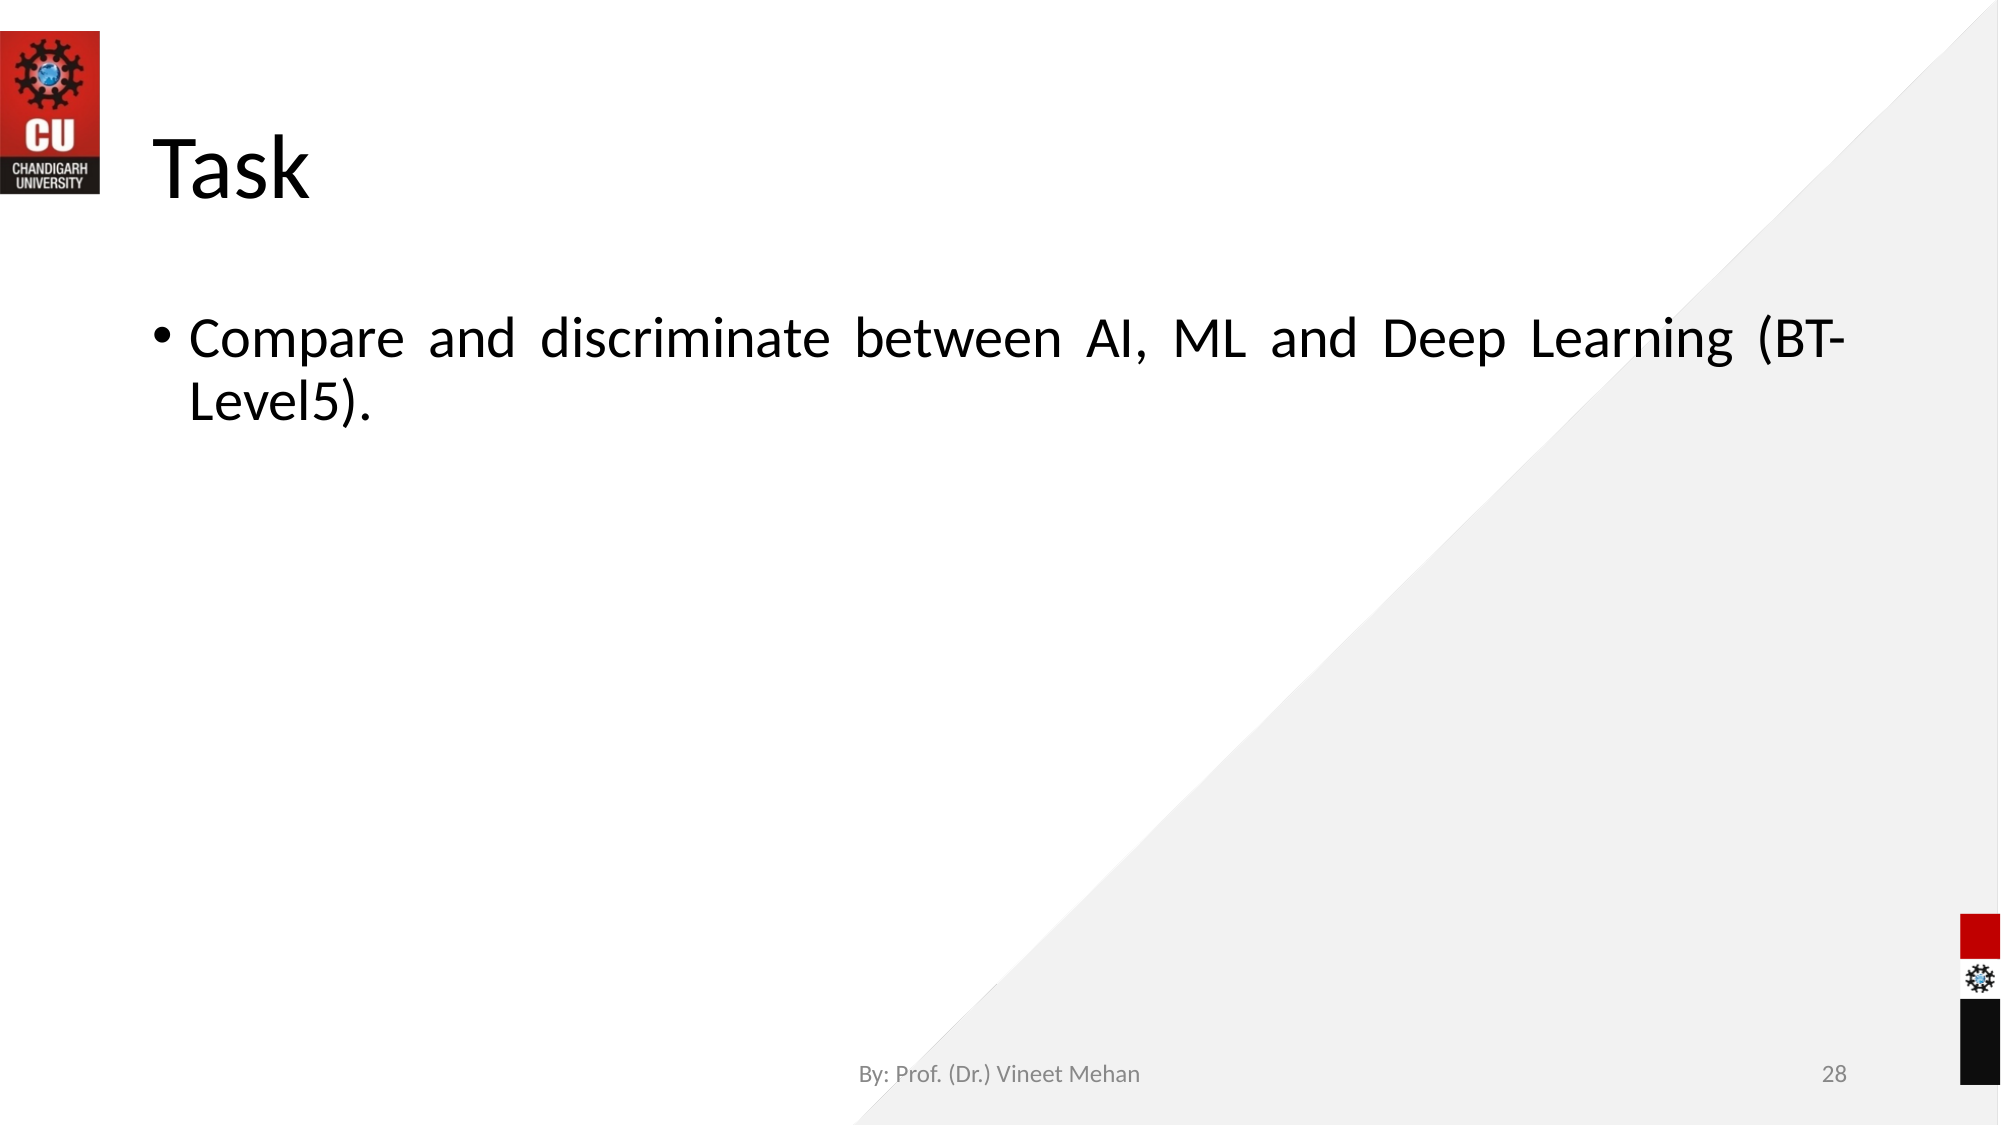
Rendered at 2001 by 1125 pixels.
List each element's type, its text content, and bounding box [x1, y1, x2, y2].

picture [0, 0, 2001, 1125]
footer By: Prof. (Dr.) Vineet Mehan [662, 1042, 1338, 1103]
list Compare and discriminate between AI, ML and Deep Learning (BT-Level5). [137, 299, 1863, 1014]
slide_number ‹#› [1412, 1042, 1863, 1103]
title Task [137, 59, 1863, 278]
